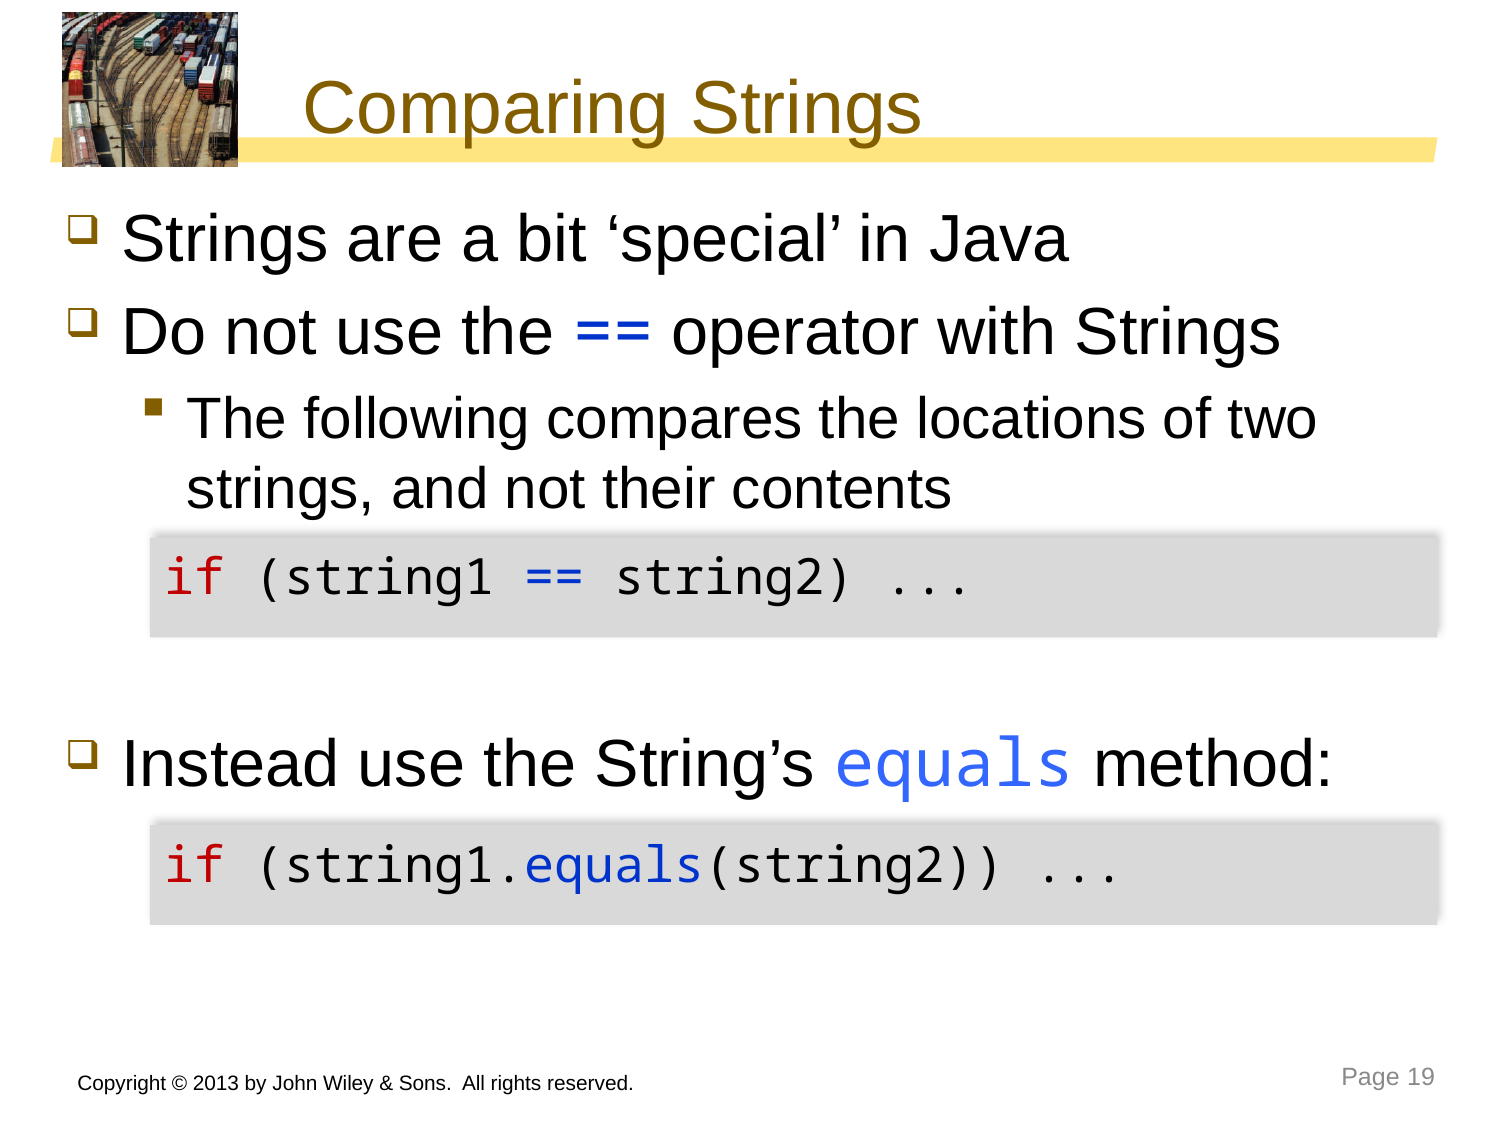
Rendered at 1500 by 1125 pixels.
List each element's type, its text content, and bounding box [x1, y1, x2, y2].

picture [62, 12, 238, 167]
text_box if (string1.equals(string2)) ... [149, 825, 1438, 925]
title Comparing Strings [287, 45, 1450, 163]
text_box if (string1 == string2) ... [149, 537, 1438, 638]
footer Copyright © 2013 by John Wiley & Sons. All rights reserved. [62, 1037, 726, 1104]
list Strings are a bit ‘special’ in Java Do not use the == operator with Strings The following compares the locations of two strings, and not their contents Instead use the String’s equals method: [50, 187, 1438, 1025]
slide_number Page 19 [1187, 1050, 1450, 1100]
